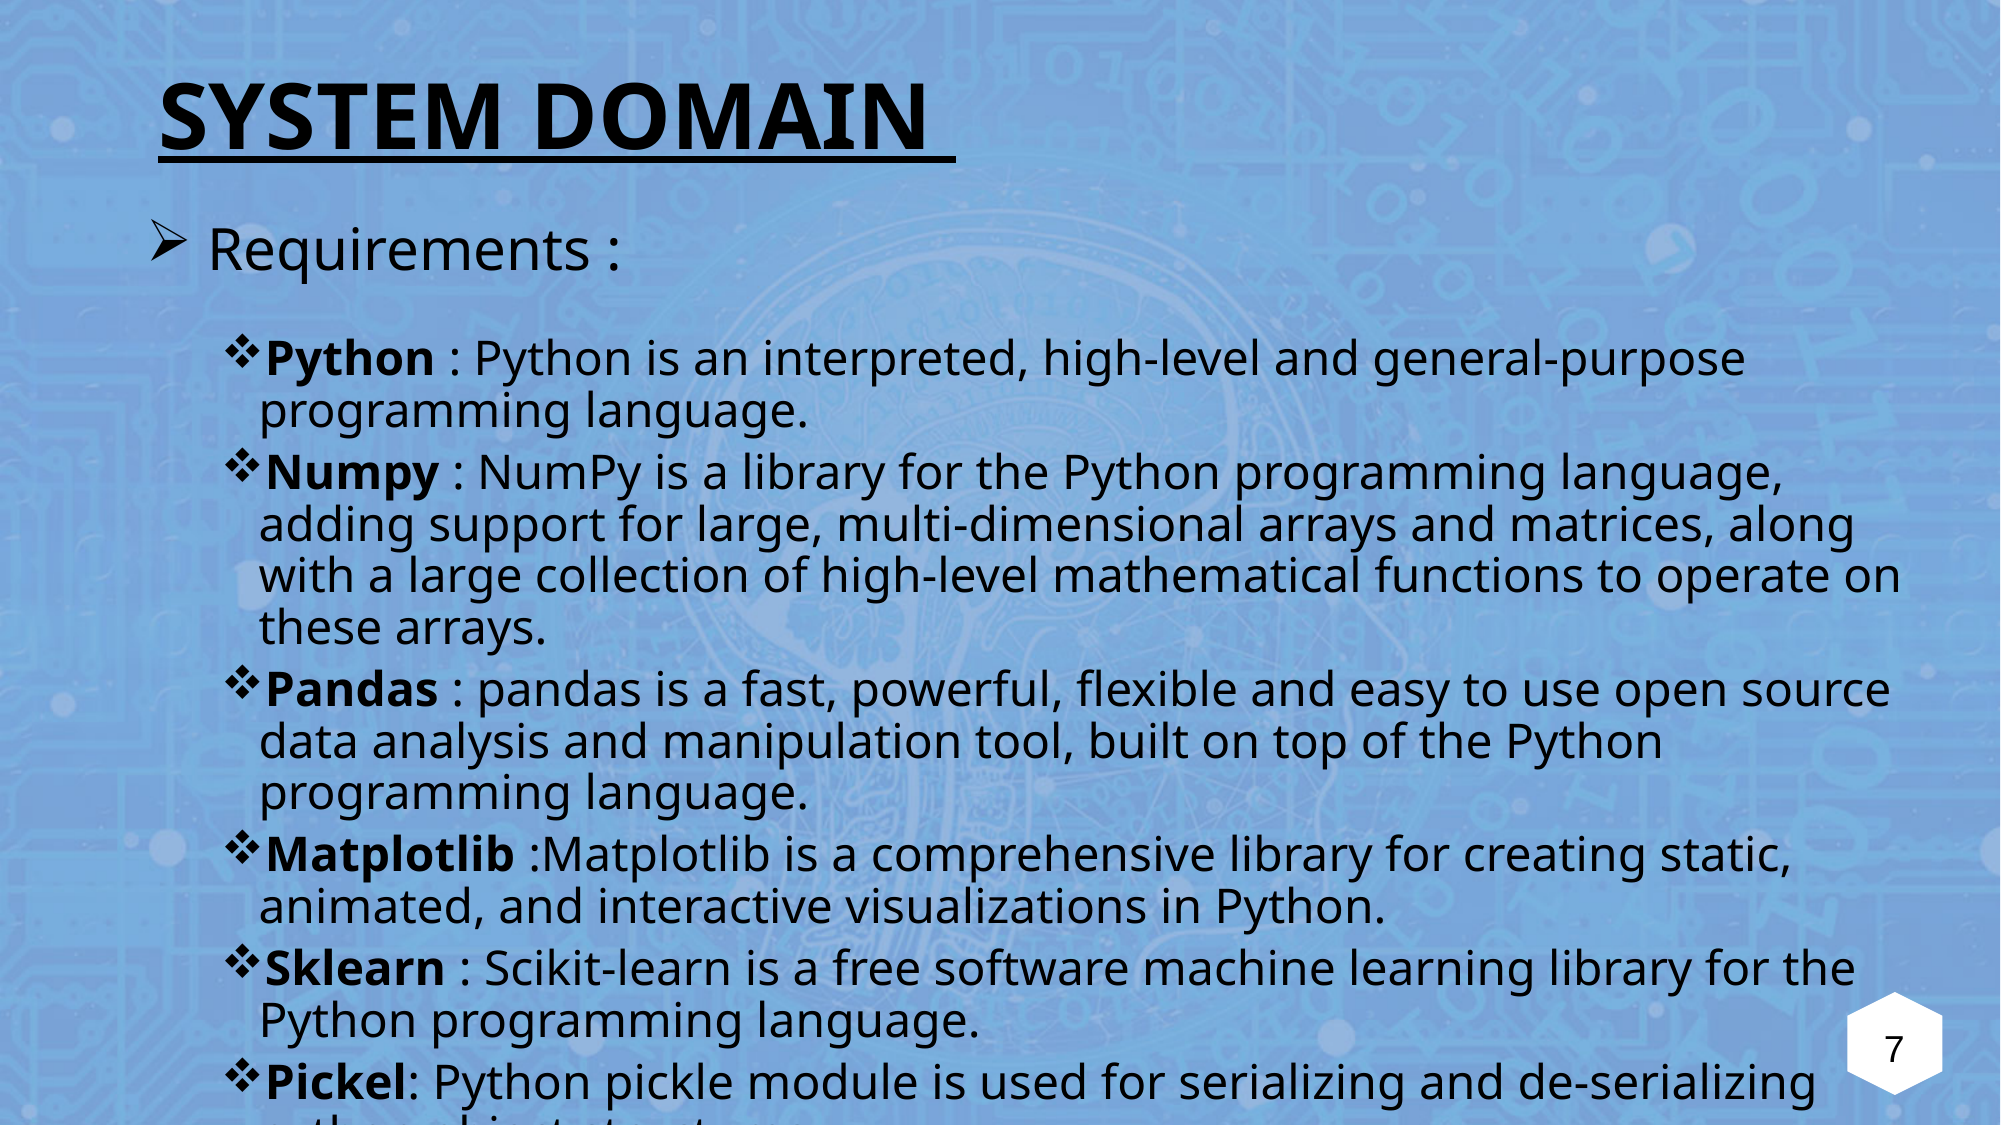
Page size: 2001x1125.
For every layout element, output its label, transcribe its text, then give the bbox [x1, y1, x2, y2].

text_box [1847, 992, 1943, 1096]
picture [0, 0, 2001, 1125]
text_box SYSTEM DOMAIN [143, 62, 1957, 213]
text_box Requirements : Python : Python is an interpreted, high-level and general-purpose programming language. Numpy : NumPy is a library for the Python programming language, adding support for large, multi-dimensional arrays and matrices, along with a large collection of high-level mathematical functions to operate on these arrays. Pandas : pandas is a fast, powerful, flexible and easy to use open source data analysis and manipulation tool, built on top of the Python programming language. Matplotlib :Matplotlib is a comprehensive library for creating static, animated, and interactive visualizations in Python. Sklearn : Scikit-learn is a free software machine learning library for the Python programming language. Pickel: Python pickle module is used for serializing and de-serializing python object structures. Flask: Flask is a web application framework written in Python. Flask is based on Werkzeug WSGI toolkit and Jinja2 template engine. [131, 212, 1945, 1076]
text_box 7 [1862, 1017, 1927, 1078]
